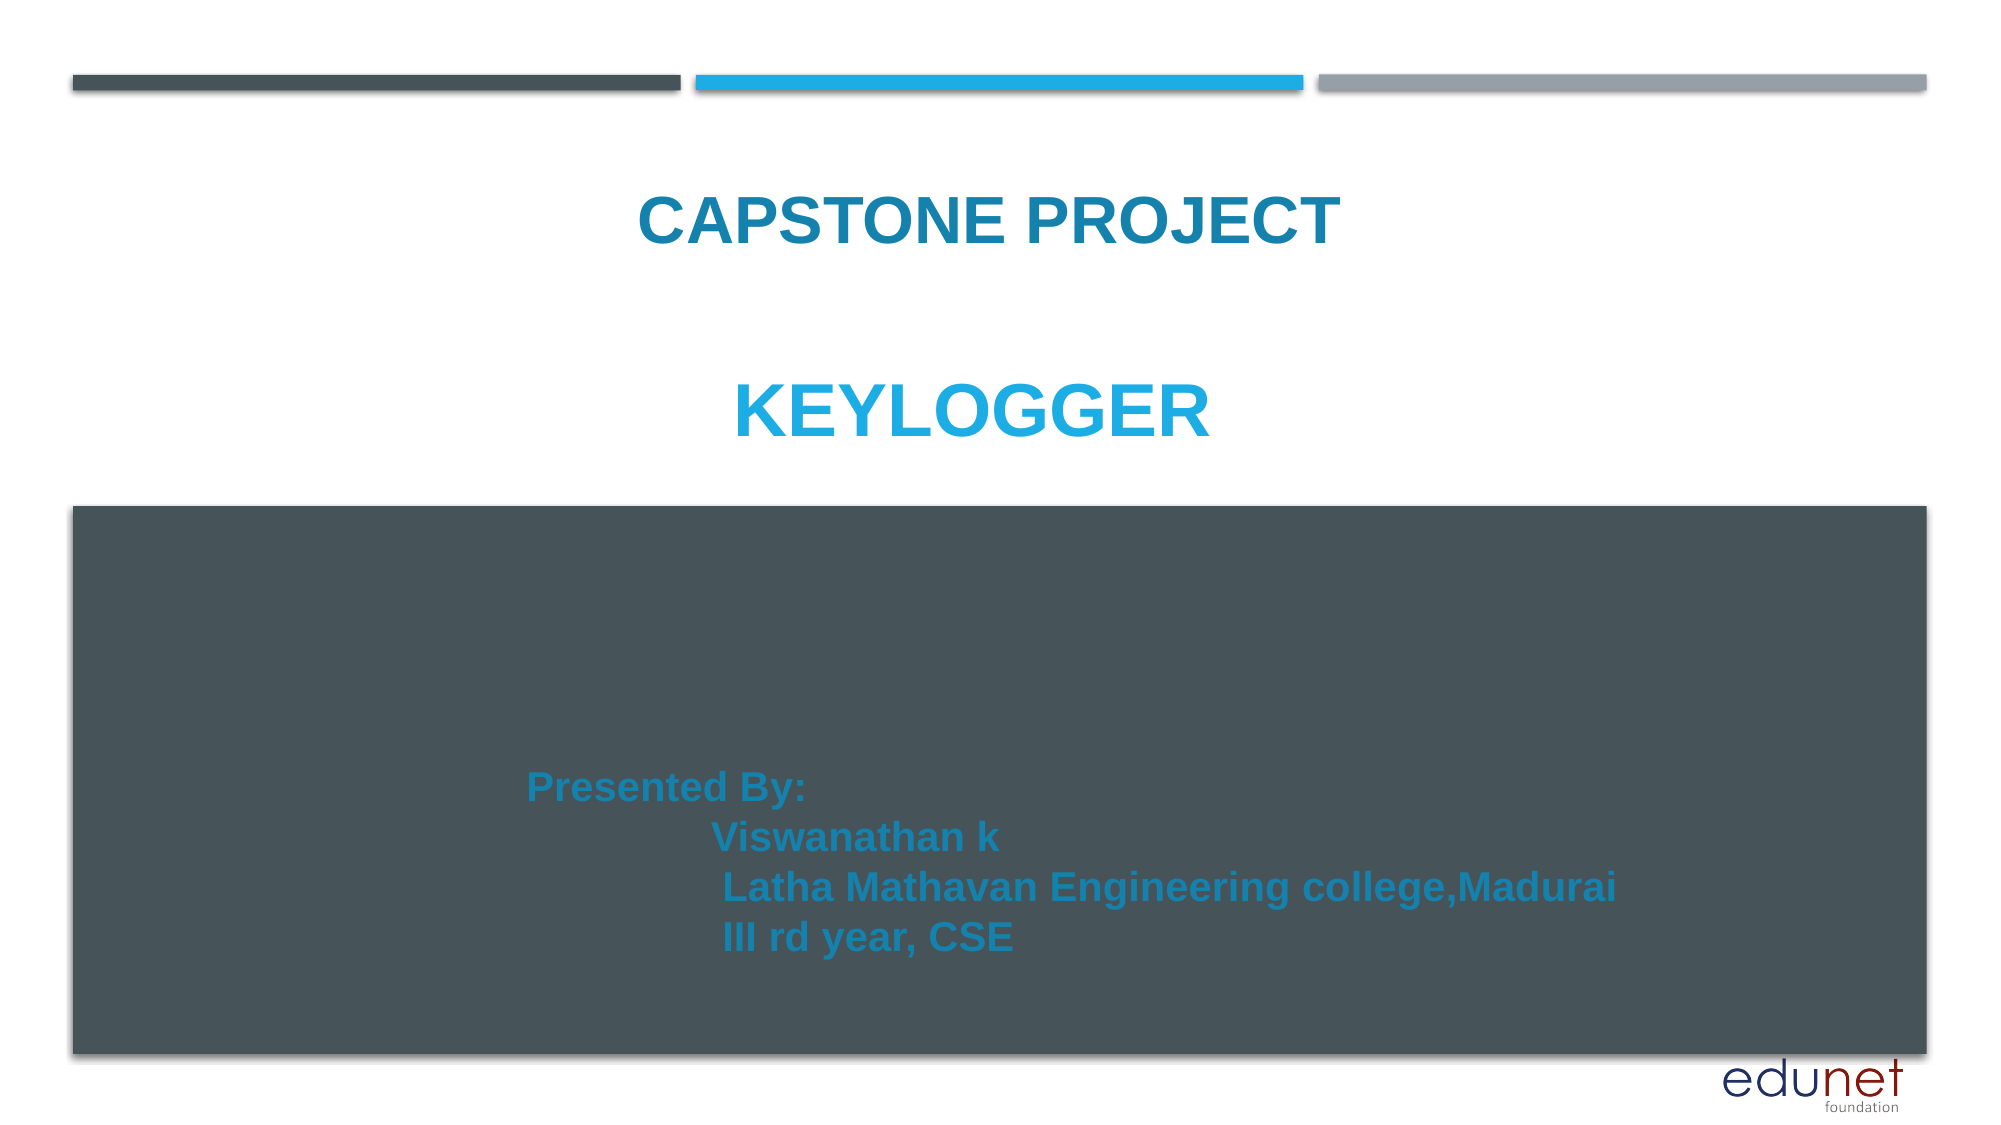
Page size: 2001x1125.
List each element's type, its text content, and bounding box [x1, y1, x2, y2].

text_box CAPSTONE PROJECT [0, 169, 2000, 265]
picture [1719, 1056, 1905, 1116]
title KeyLogger [222, 298, 1723, 460]
text_box Presented By: Viswanathan k Latha Mathavan Engineering college,Madurai III rd year, CSE [511, 752, 1821, 968]
